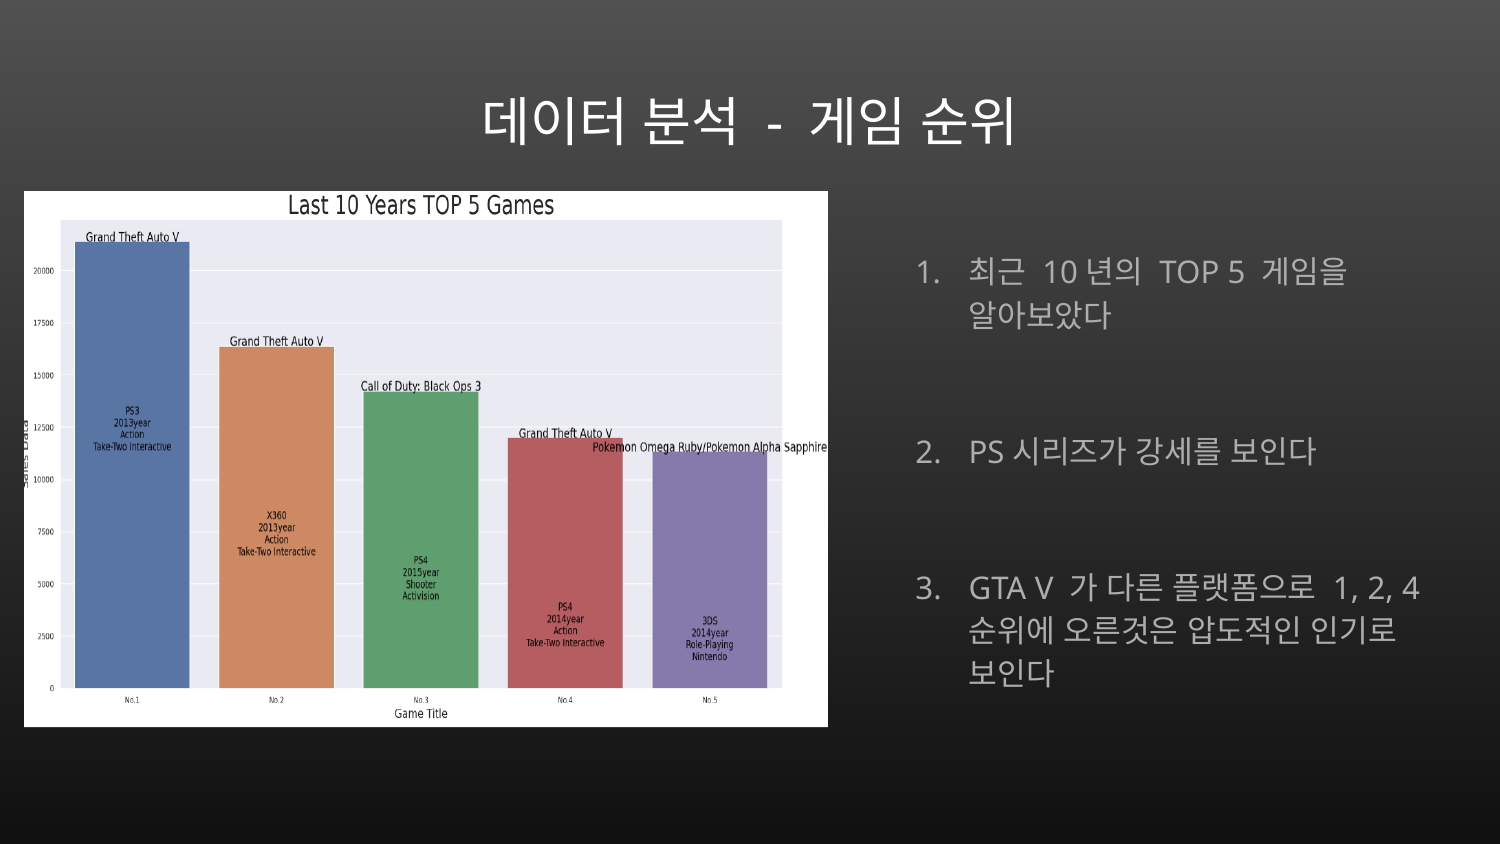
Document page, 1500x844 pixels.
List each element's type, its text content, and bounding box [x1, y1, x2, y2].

list 최근 10년의 TOP 5 게임을 알아보았다 PS시리즈가 강세를 보인다 GTA V 가 다른 플랫폼으로 1, 2, 4 순위에 오른것은 압도적인 인기로 보인다 [878, 189, 1449, 750]
title 데이터 분석 - 게임 순위 [51, 72, 1449, 167]
picture [24, 191, 828, 728]
